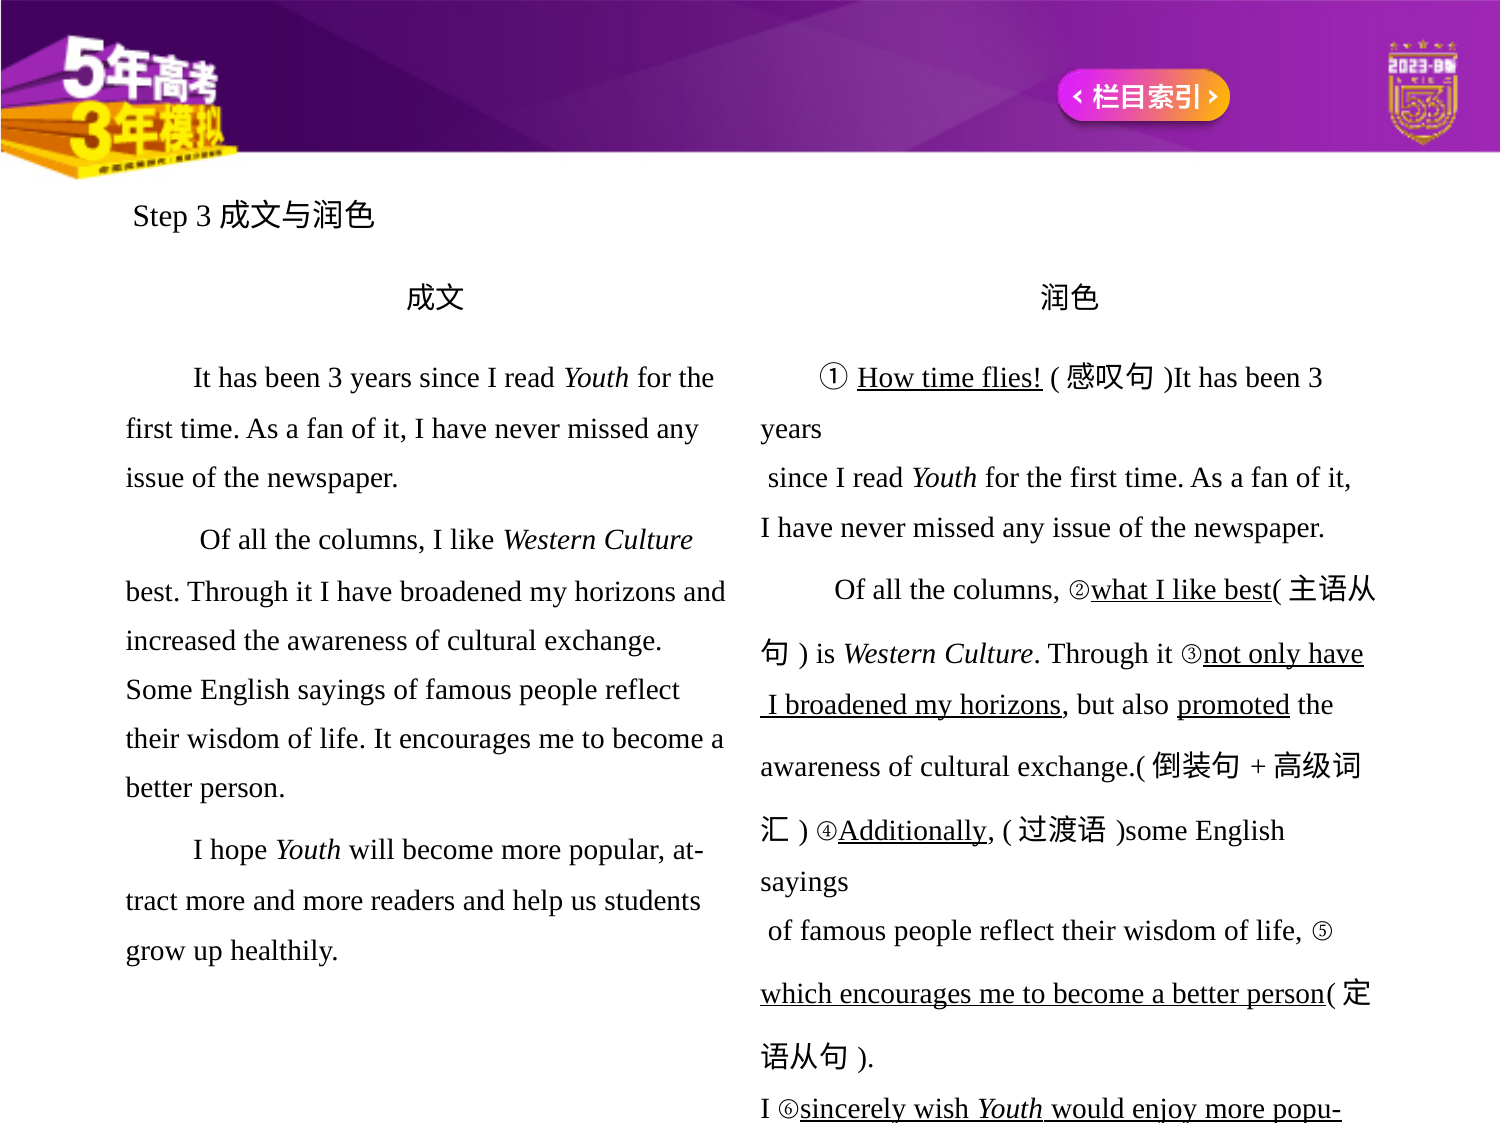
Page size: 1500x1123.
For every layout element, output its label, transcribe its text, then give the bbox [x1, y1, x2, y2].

text_box Step 3成文与润色 [117, 168, 885, 240]
table_cell It has been 3 years since I read Youth for the first time. As a fan of it, I have never missed any issue of the newspaper. Of all the columns, I like Western Culture best. Through it I have broadened my horizons and increased the awareness of cultural exchange. Some English sayings of famous people reflect their wisdom of life. It encourages me to become a better person. I hope Youth will become more popular, at- tract more and more readers and help us students grow up healthily. [118, 324, 753, 1123]
table_header 润色 [753, 245, 1388, 324]
table_cell ①How time flies! (感叹句)It has been 3 years since I read Youth for the first time. As a fan of it, I have never missed any issue of the newspaper. Of all the columns, ②what I like best(主语从 句) is Western Culture. Through it ③not only have I broadened my horizons, but also promoted the awareness of cultural exchange.(倒装句+高级词 汇) ④Additionally, (过渡语)some English sayings of famous people reflect their wisdom of life, ⑤ which encourages me to become a better person(定 语从句). I ⑥sincerely wish Youth would enjoy more popu- larity, attracting more and more readers and help- ing us students grow up healthily.(虚拟语气+高级 词汇+非谓语动词) [753, 324, 1388, 1123]
table_header 成文 [118, 245, 753, 324]
picture [0, 0, 1500, 1123]
